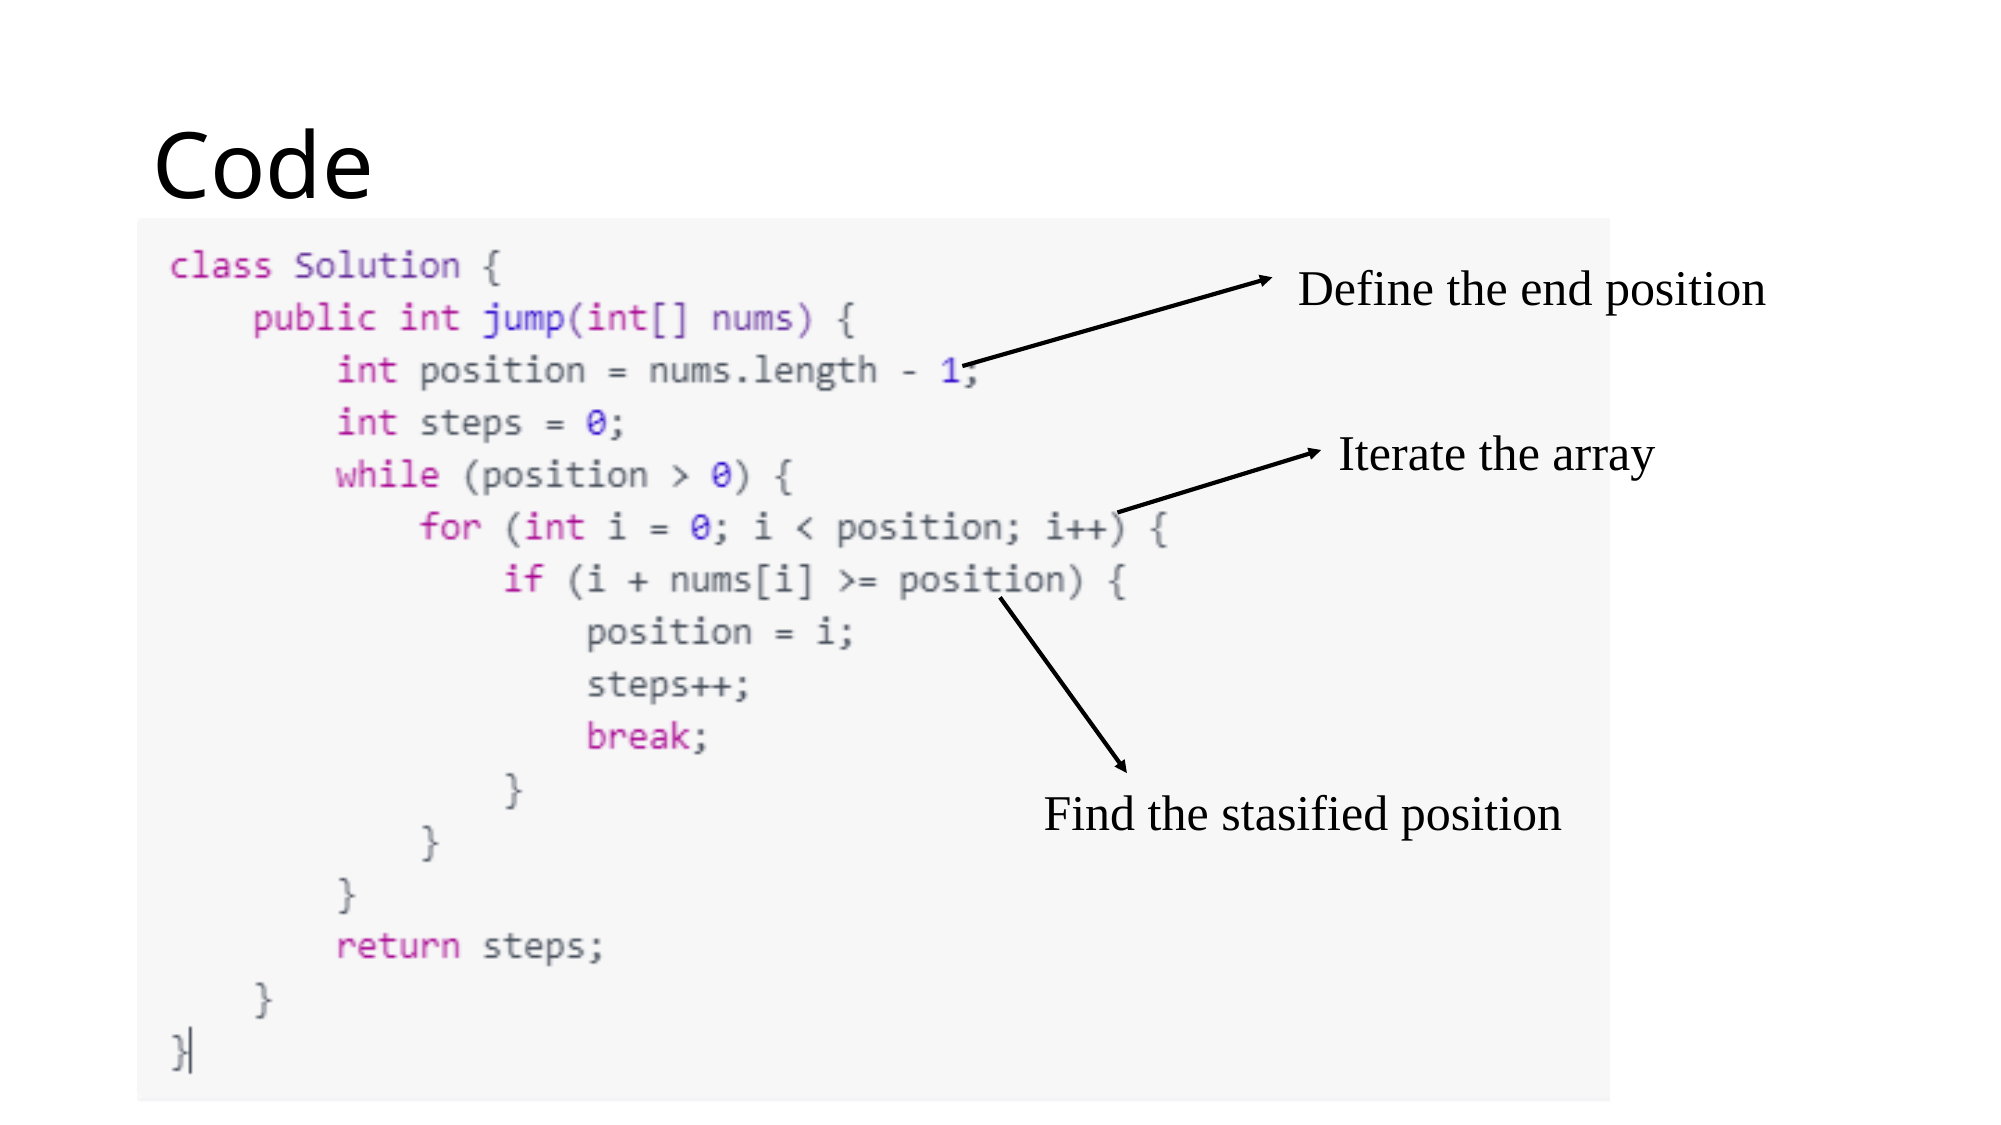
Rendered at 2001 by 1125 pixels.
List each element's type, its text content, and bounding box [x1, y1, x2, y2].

title Code [137, 59, 1863, 278]
text_box Iterate the array [1610, 413, 1671, 488]
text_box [999, 597, 1127, 774]
text_box Define the end position [1610, 248, 1782, 323]
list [137, 218, 1610, 1113]
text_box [1117, 450, 1322, 513]
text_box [962, 277, 1273, 367]
